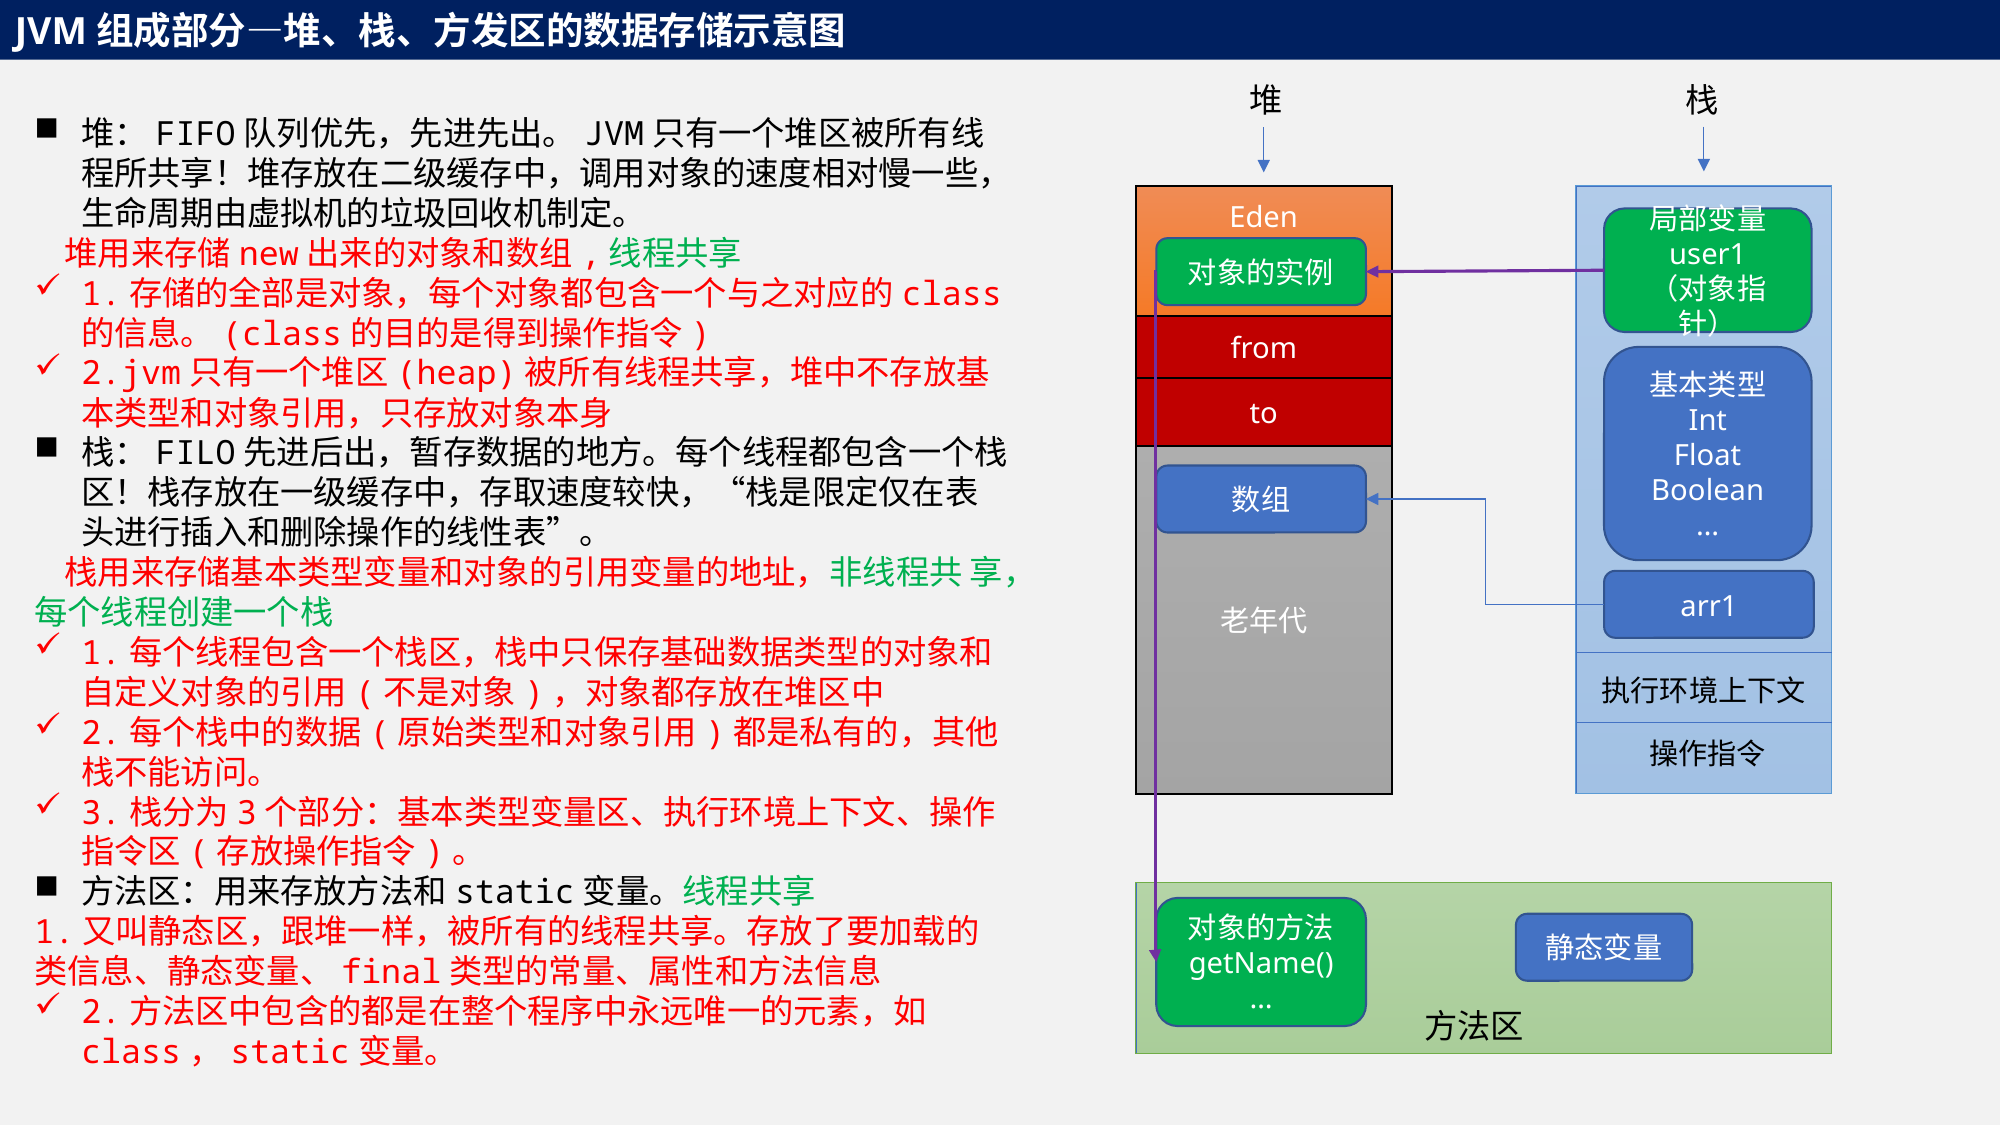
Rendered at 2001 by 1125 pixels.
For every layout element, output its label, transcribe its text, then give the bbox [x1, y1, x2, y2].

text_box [1135, 71, 1832, 1054]
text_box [1365, 499, 1605, 605]
text_box JVM组成部分—堆、栈、方发区的数据存储示意图 [0, 0, 2000, 60]
text_box 堆：FIFO队列优先，先进先出。JVM只有一个堆区被所有线程所共享！堆存放在二级缓存中，调用对象的速度相对慢一些，生命周期由虚拟机的垃圾回收机制定。 堆用来存储new出来的对象和数组,线程共享 1.存储的全部是对象，每个对象都包含一个与之对应的class的信息。(class的目的是得到操作指令) 2.jvm只有一个堆区(heap)被所有线程共享，堆中不存放基本类型和对象引用，只存放对象本身 栈：FILO先进后出，暂存数据的地方。每个线程都包含一个栈区！栈存放在一级缓存中，存取速度较快，“栈是限定仅在表头进行插入和删除操作的线性表”。 栈用来存储基本类型变量和对象的引用变量的地址，非线程共 享，每个线程创建一个栈 1.每个线程包含一个栈区，栈中只保存基础数据类型的对象和自定义对象的引用(不是对象)，对象都存放在堆区中 2.每个栈中的数据(原始类型和对象引用)都是私有的，其他栈不能访问。 3.栈分为3个部分：基本类型变量区、执行环境上下文、操作指令区(存放操作指令)。 方法区：用来存放方法和static变量。线程共享 1.又叫静态区，跟堆一样，被所有的线程共享。存放了要加载的类信息、静态变量、final类型的常量、属性和方法信息 2.方法区中包含的都是在整个程序中永远唯一的元素，如class，static变量。 [19, 104, 1024, 1078]
